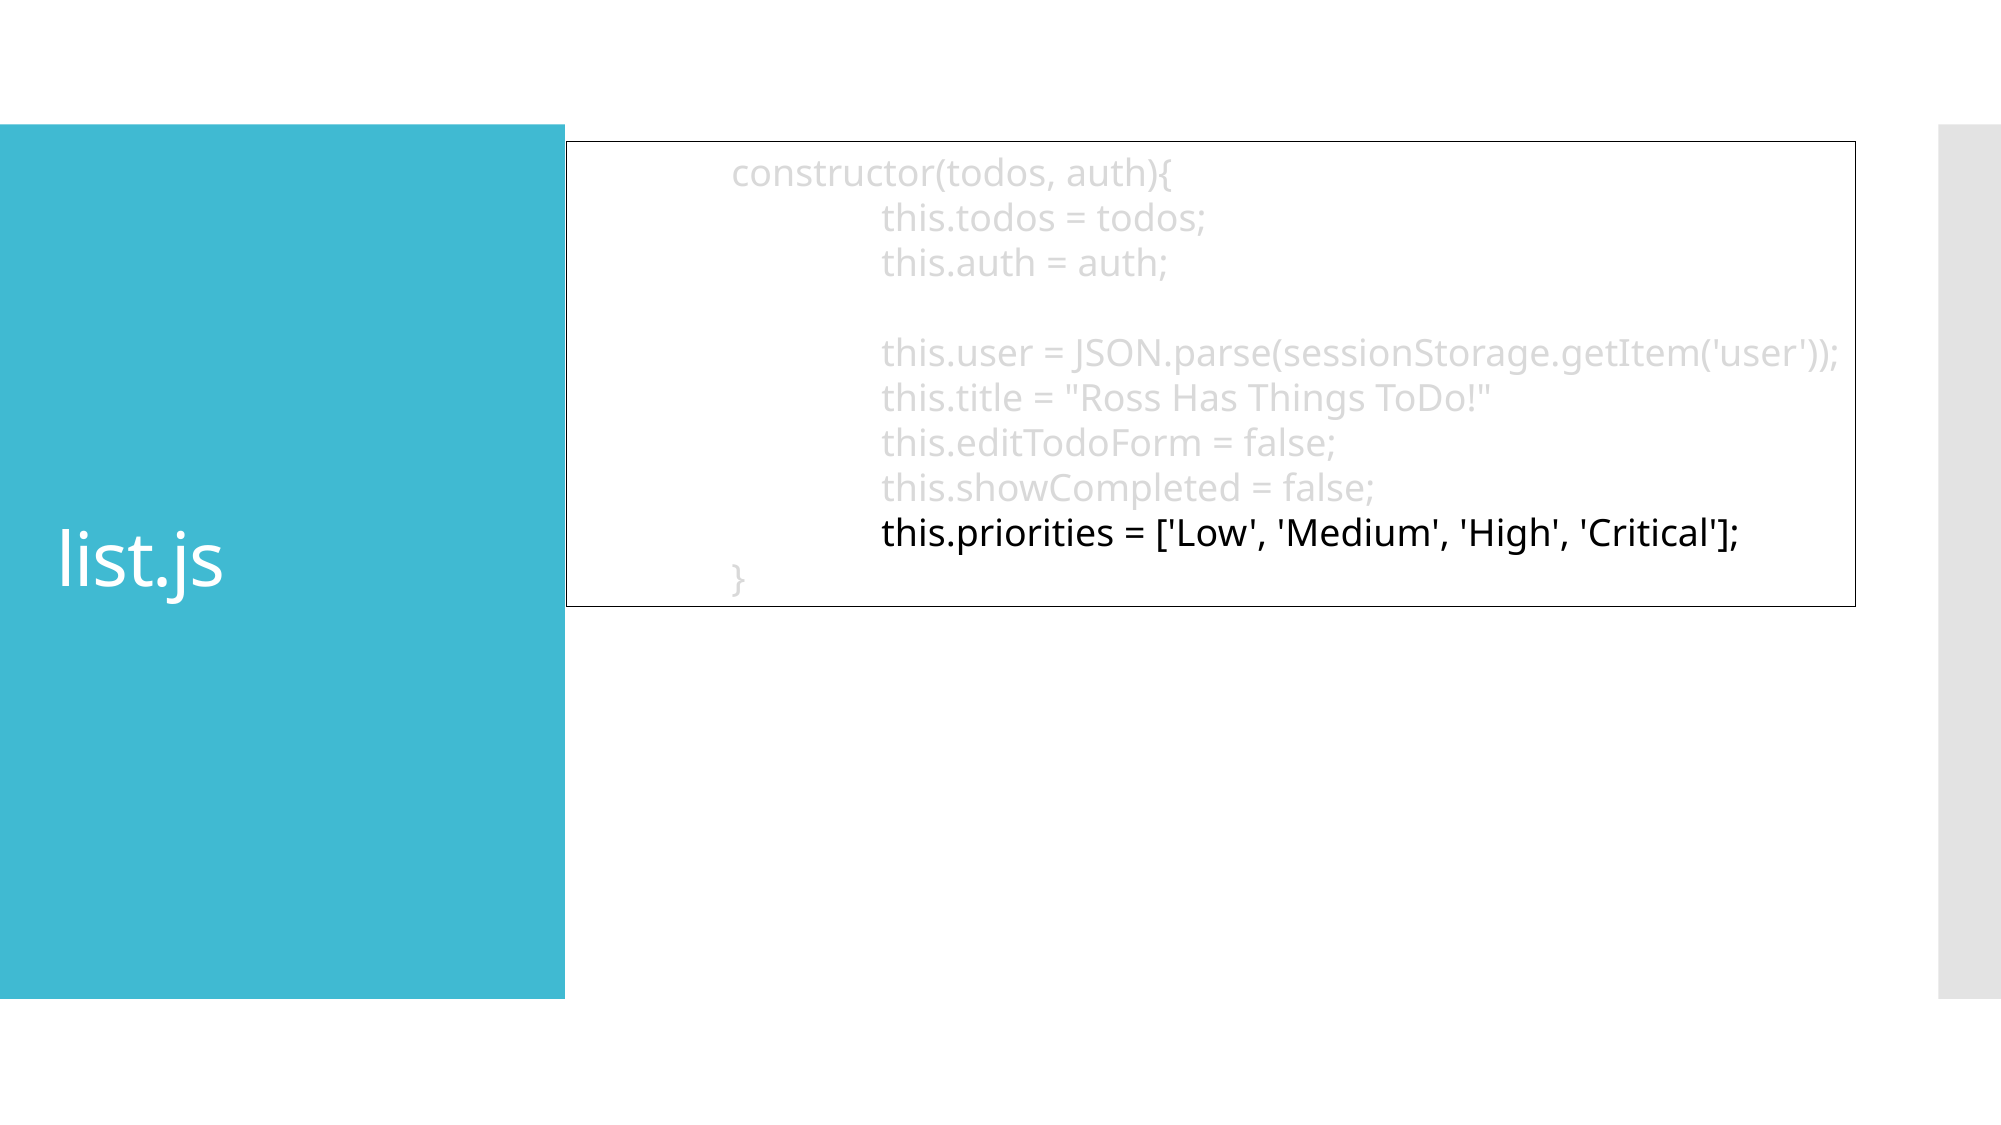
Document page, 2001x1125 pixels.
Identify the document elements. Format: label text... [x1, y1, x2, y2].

title list.js [41, 184, 525, 940]
text_box constructor(todos, auth){ this.todos = todos; this.auth = auth; this.user = JSON.parse(sessionStorage.getItem('user')); this.title = "Ross Has Things ToDo!" this.editTodoForm = false; this.showCompleted = false; this.priorities = ['Low', 'Medium', 'High', 'Critical']; } [566, 141, 1856, 607]
